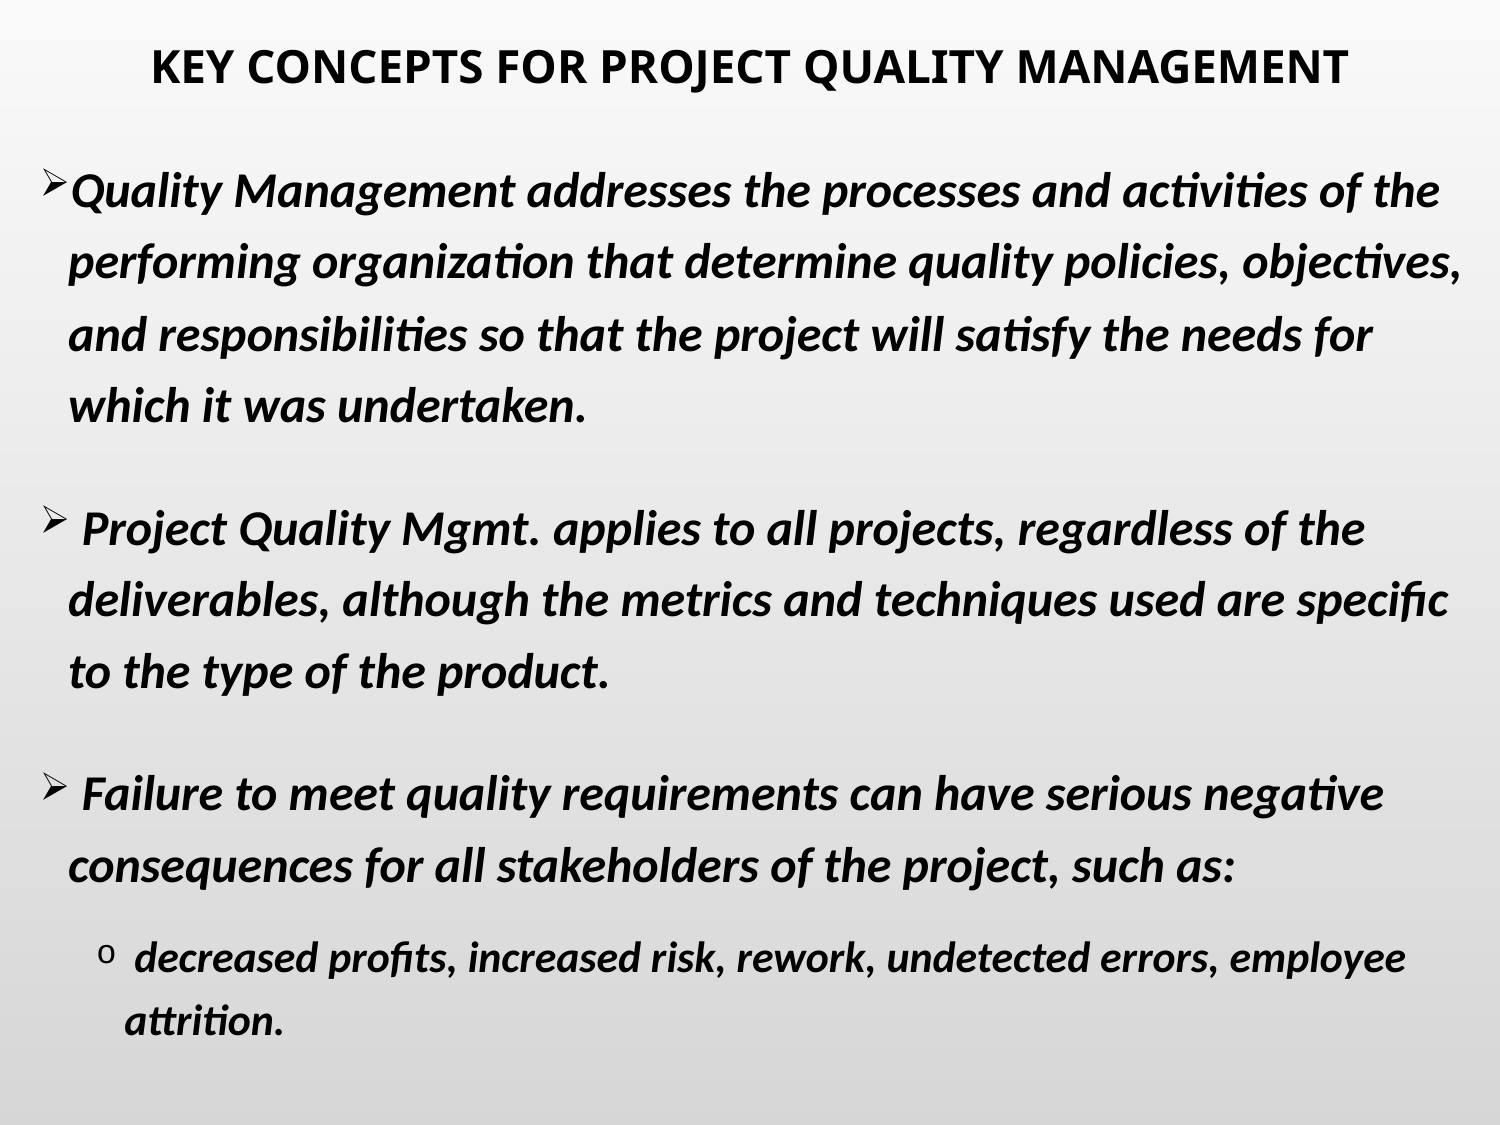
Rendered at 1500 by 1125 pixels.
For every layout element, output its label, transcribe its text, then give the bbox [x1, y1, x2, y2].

list Quality Management addresses the processes and activities of the performing organization that determine quality policies, objectives, and responsibilities so that the project will satisfy the needs for which it was undertaken. Project Quality Mgmt. applies to all projects, regardless of the deliverables, although the metrics and techniques used are specific to the type of the product. Failure to meet quality requirements can have serious negative consequences for all stakeholders of the project, such as: decreased profits, increased risk, rework, undetected errors, employee attrition. [24, 137, 1488, 1113]
title KEY CONCEPTS FOR PROJECT QUALITY MANAGEMENT [0, 12, 1500, 125]
